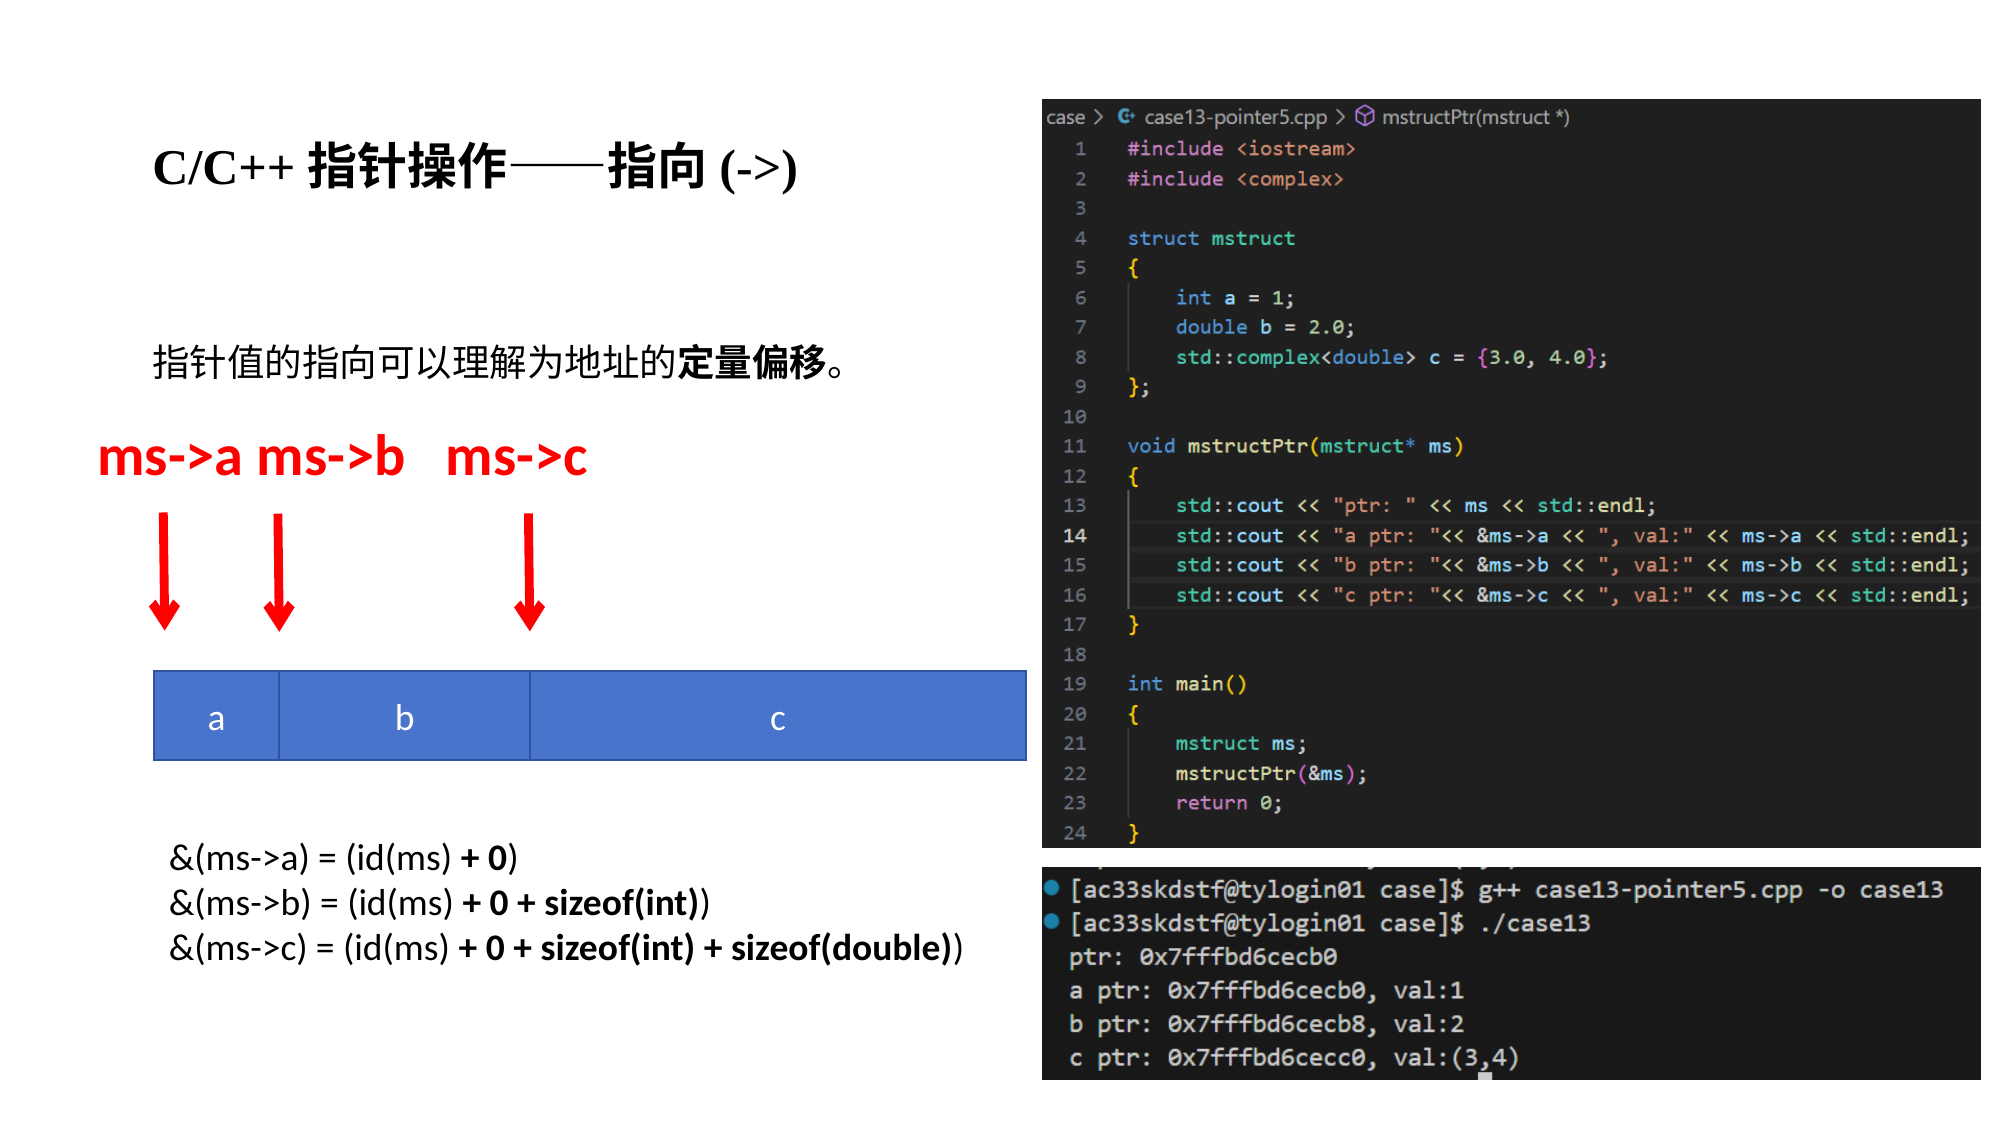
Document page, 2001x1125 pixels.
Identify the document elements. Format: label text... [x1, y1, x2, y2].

text_box ms->b [242, 410, 484, 495]
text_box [162, 511, 166, 632]
text_box b [278, 670, 529, 761]
text_box c [529, 670, 1027, 761]
text_box &(ms->a) = (id(ms) + 0) &(ms->b) = (id(ms) + 0 + sizeof(int)) &(ms->c) = (id(ms) + 0 + sizeof(int) + sizeof(double)) [154, 825, 1065, 1021]
text_box a [153, 670, 278, 761]
text_box ms->a [82, 410, 242, 495]
picture [1042, 99, 1981, 849]
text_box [527, 512, 531, 632]
text_box ms->c [484, 410, 673, 495]
title C/C++指针操作——指向(->) [137, 59, 1863, 278]
picture [1042, 867, 1981, 1080]
text_box 指针值的指向可以理解为地址的定量偏移。 [137, 331, 1042, 392]
